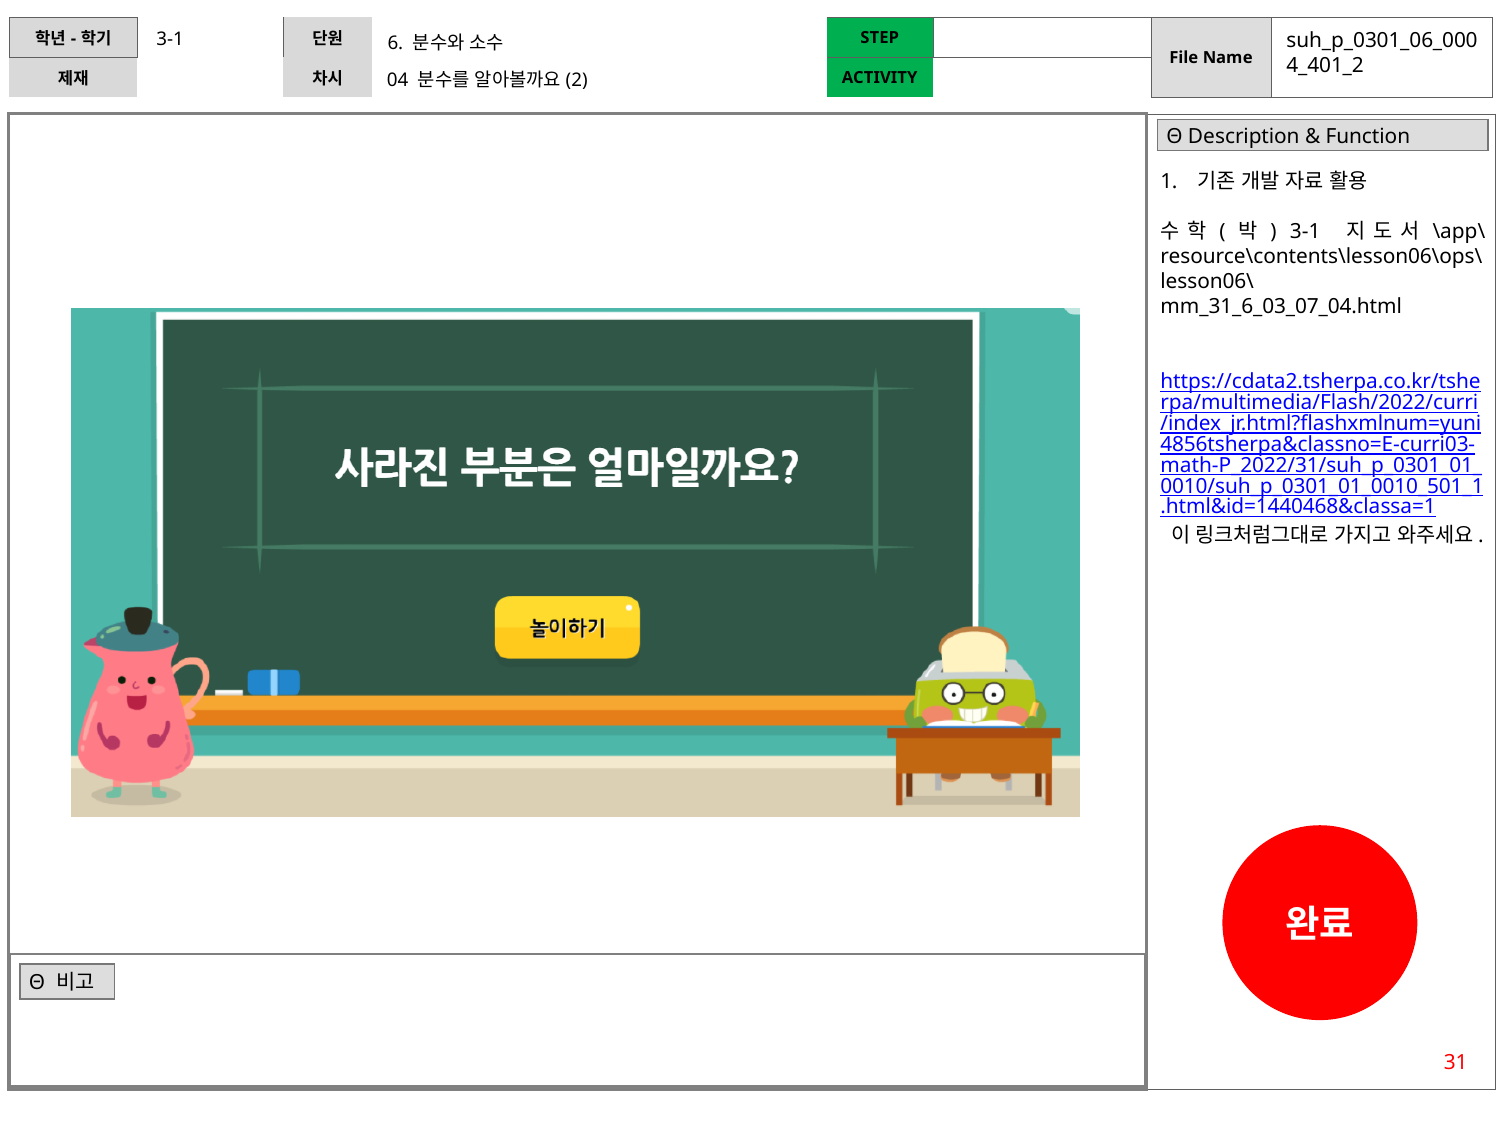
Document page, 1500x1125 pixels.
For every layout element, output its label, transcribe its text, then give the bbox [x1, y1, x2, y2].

text_box 기존 개발 자료 활용 수학(박) 3-1 지도서\app\resource\contents\lesson06\ops\lesson06\mm_31_6_03_07_04.html https://cdata2.tsherpa.co.kr/tsherpa/multimedia/Flash/2022/curri/index_jr.html?flashxmlnum=yuni4856tsherpa&classno=E-curri03-math-P_2022/31/suh_p_0301_01_0010/suh_p_0301_01_0010_501_1.html&id=1440468&classa=1 이 링크처럼그대로 가지고 와주세요. [1145, 160, 1500, 454]
text_box 3-1 [141, 18, 284, 55]
text_box 완료 [1220, 823, 1420, 1023]
text_box 04 분수를 알아볼까요(2) [372, 60, 821, 96]
text_box 6. 분수와 소수 [372, 23, 828, 48]
text_box suh_p_0301_06_0004_401_2 [1271, 18, 1500, 84]
picture [71, 308, 1080, 817]
table_header Θ Description & Function [1158, 120, 1487, 150]
